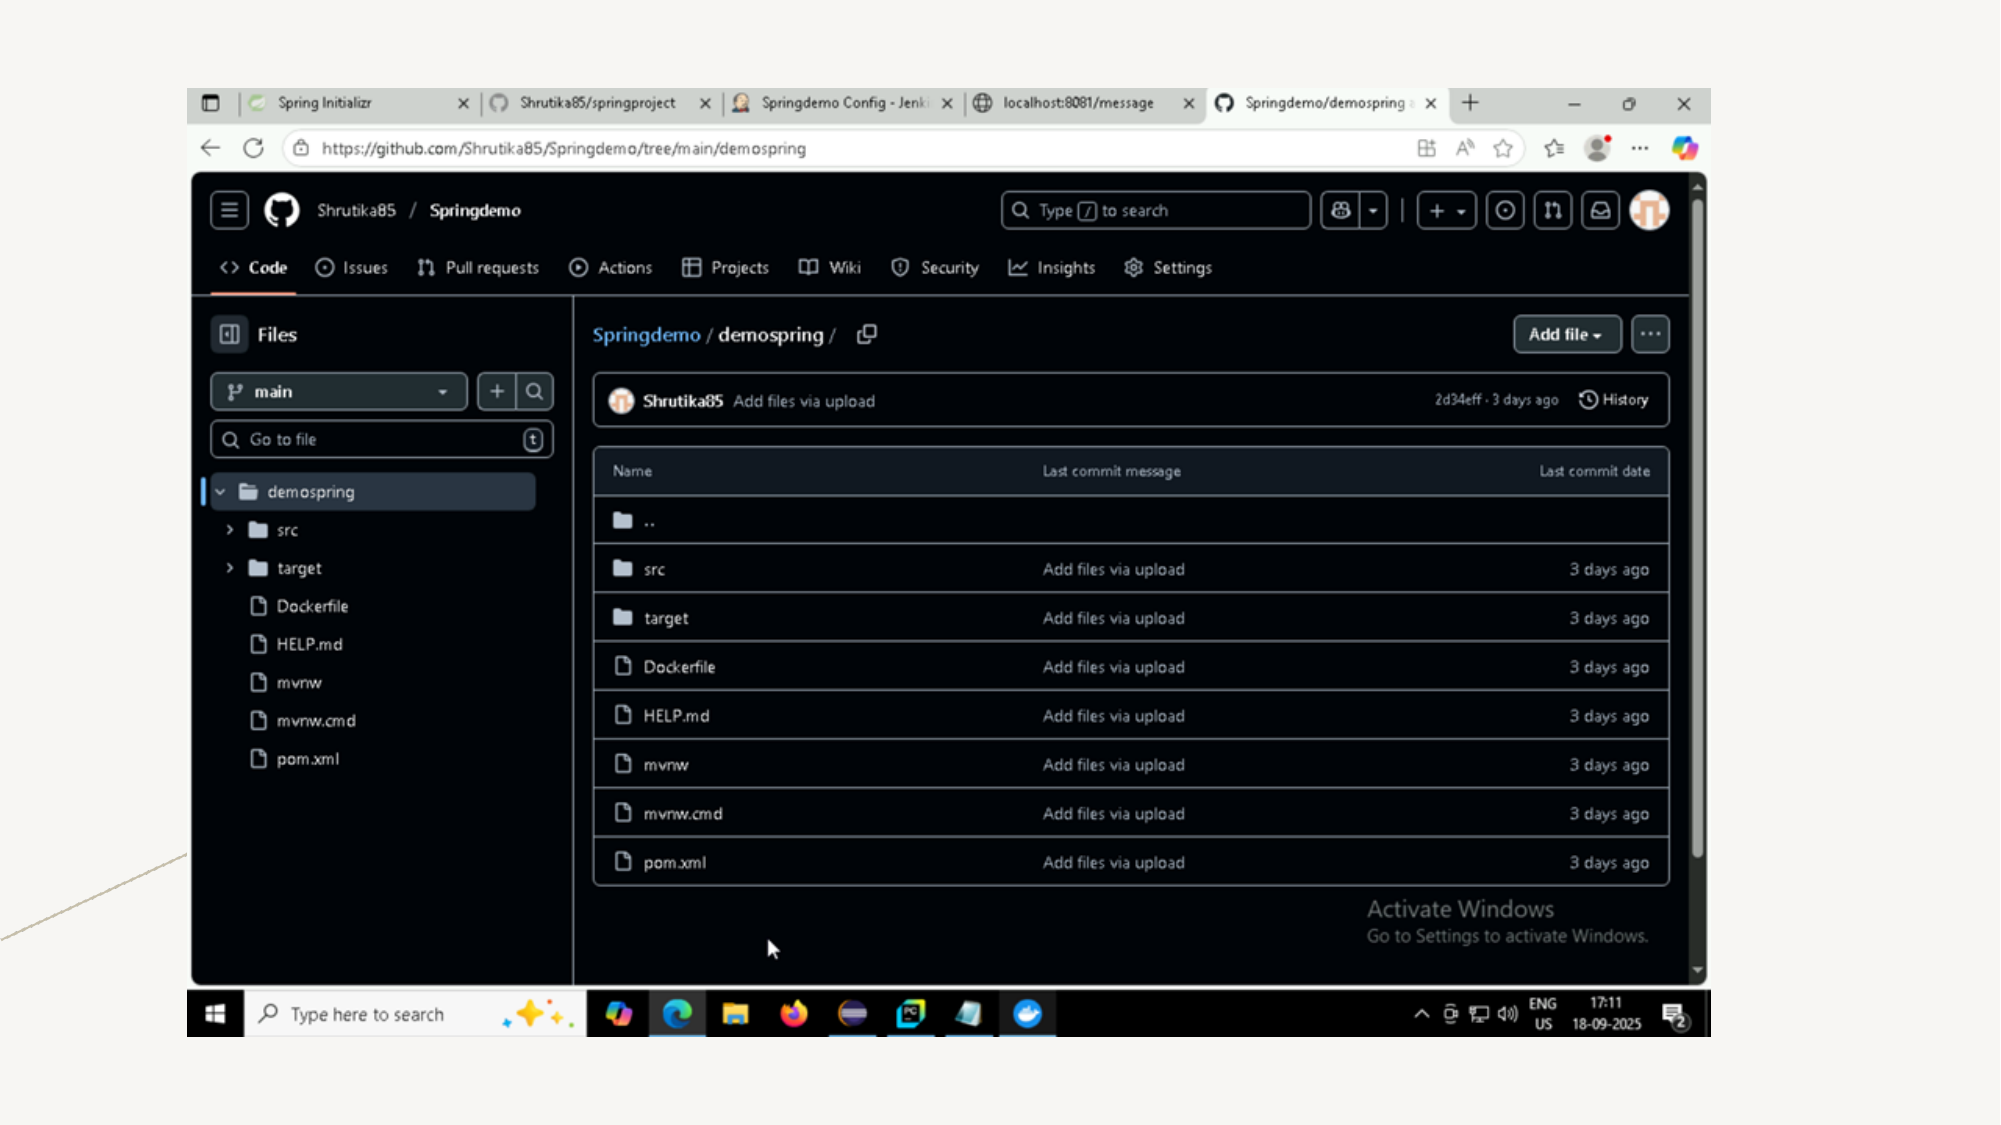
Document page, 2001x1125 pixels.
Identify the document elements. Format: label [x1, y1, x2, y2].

picture [0, 88, 1711, 1037]
